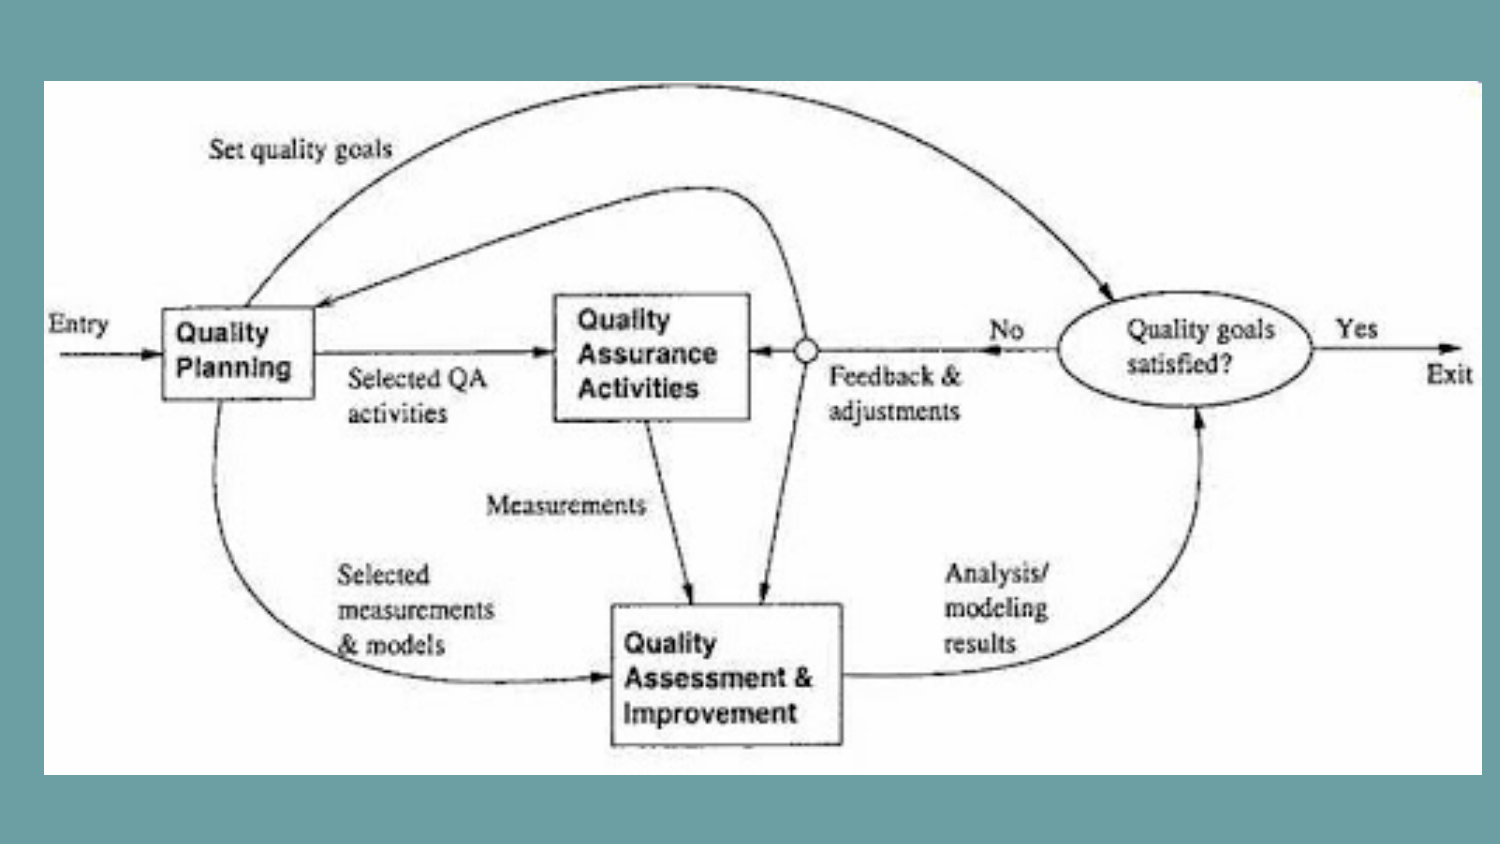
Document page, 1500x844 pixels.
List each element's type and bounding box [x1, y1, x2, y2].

picture [44, 81, 1483, 776]
